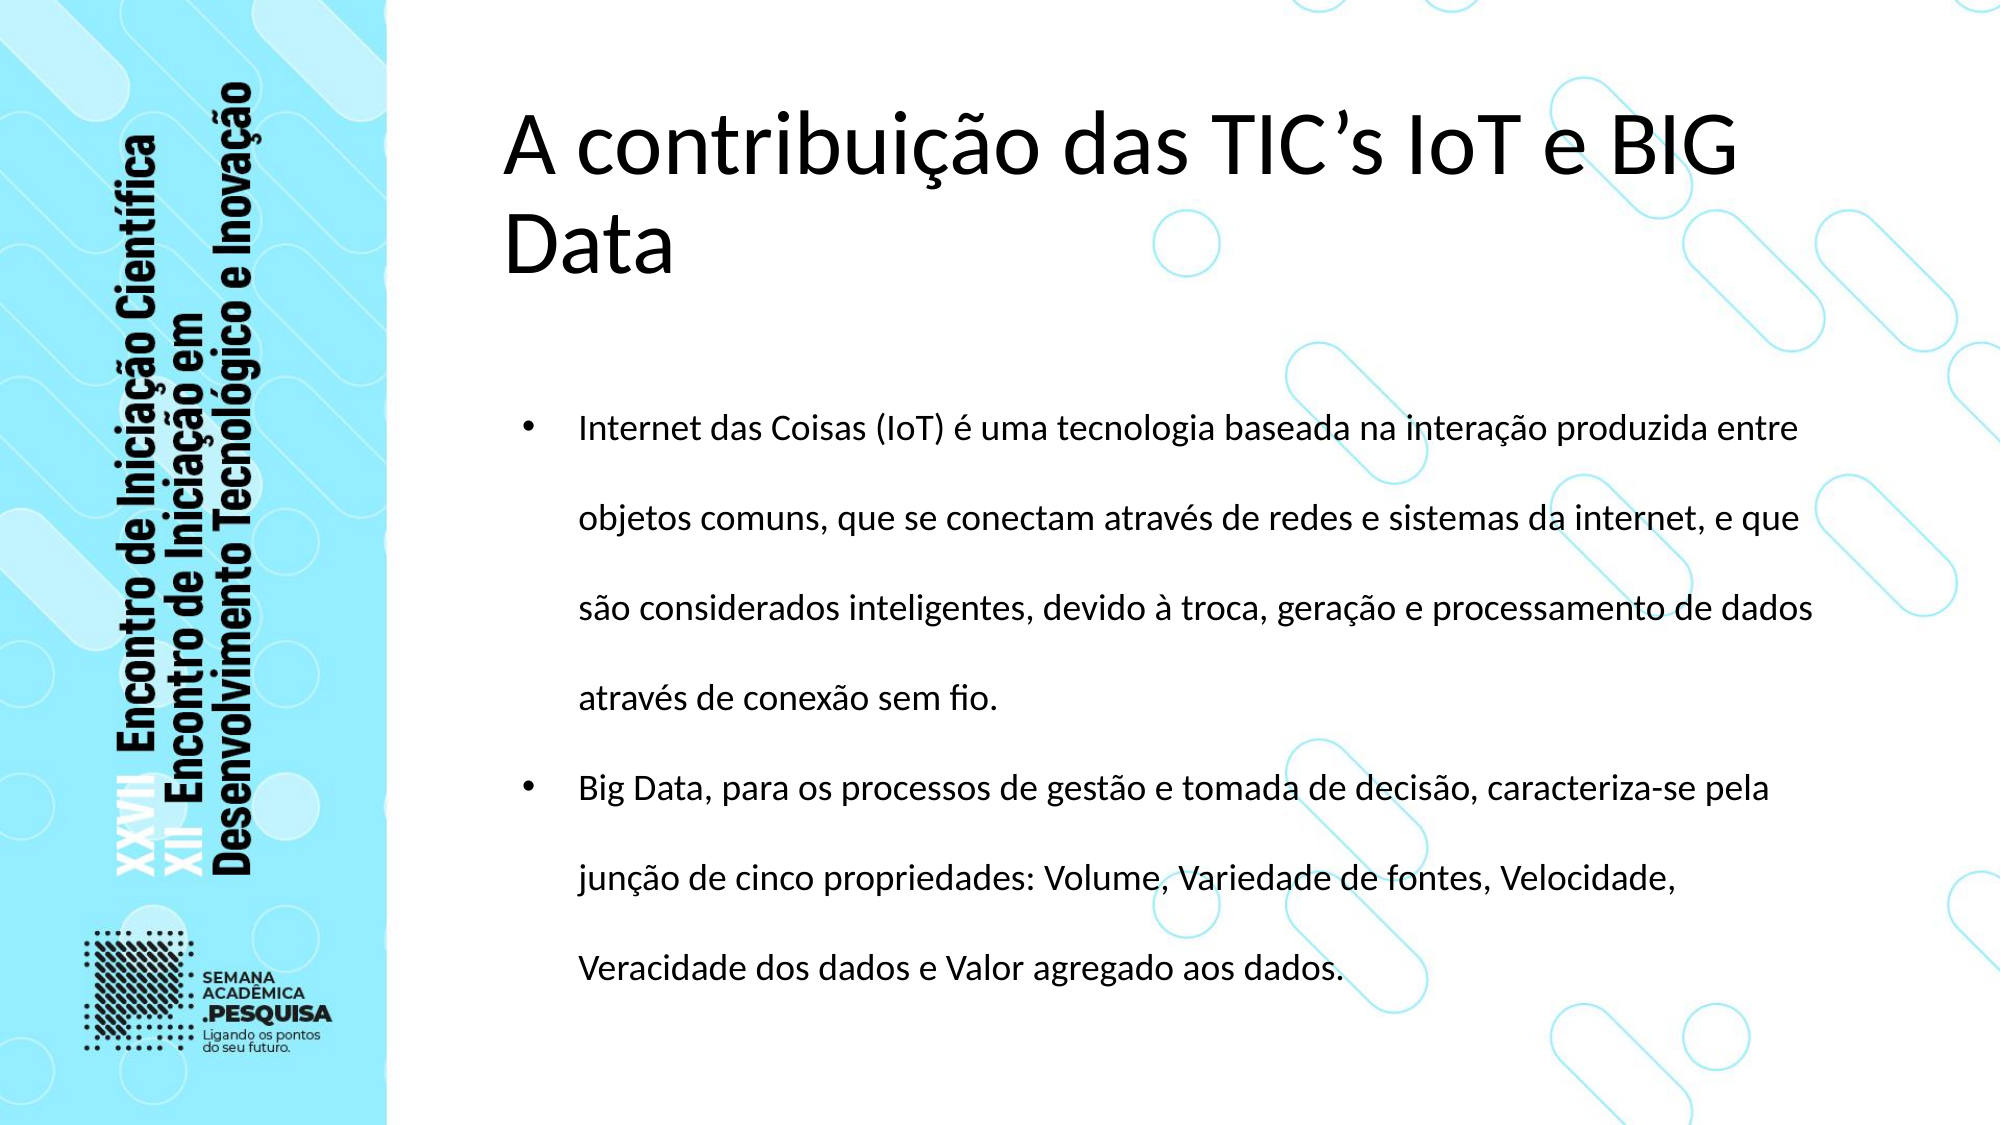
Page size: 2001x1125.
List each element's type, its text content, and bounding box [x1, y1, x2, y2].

title A contribuição das TIC’s IoT e BIG Data [488, 85, 1929, 304]
picture [0, 0, 2001, 1125]
list Internet das Coisas (IoT) é uma tecnologia baseada na interação produzida entre objetos comuns, que se conectam através de redes e sistemas da internet, e que são considerados inteligentes, devido à troca, geração e processamento de dados através de conexão sem fio. Big Data, para os processos de gestão e tomada de decisão, caracteriza-se pela junção de cinco propriedades: Volume, Variedade de fontes, Velocidade, Veracidade dos dados e Valor agregado aos dados. [488, 350, 1863, 1065]
